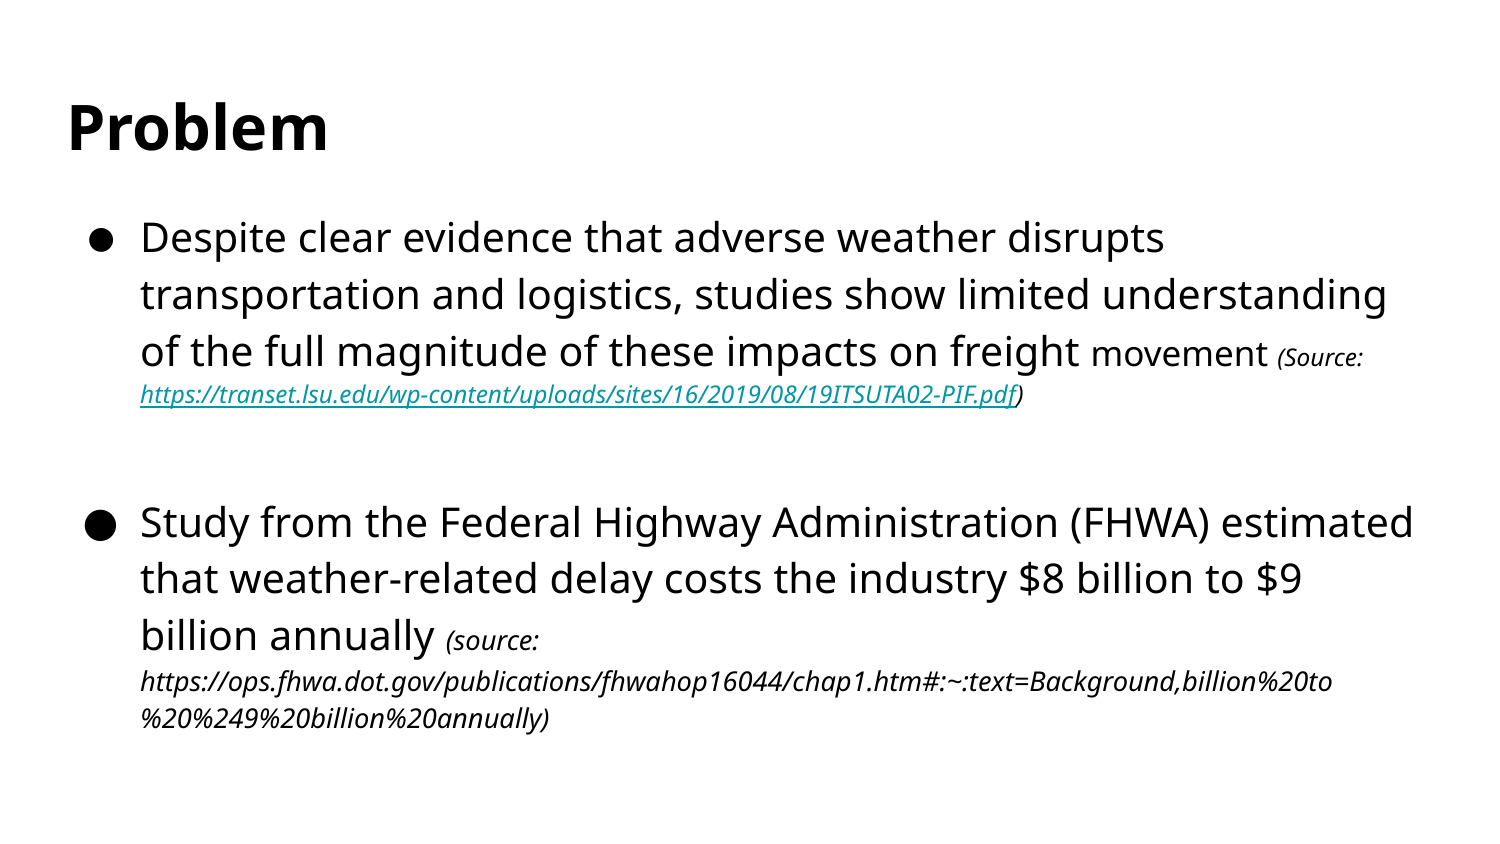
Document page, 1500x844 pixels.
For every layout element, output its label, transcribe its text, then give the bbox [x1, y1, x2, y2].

list Despite clear evidence that adverse weather disrupts transportation and logistics, studies show limited understanding of the full magnitude of these impacts on freight movement (Source: https://transet.lsu.edu/wp-content/uploads/sites/16/2019/08/19ITSUTA02-PIF.pdf) Study from the Federal Highway Administration (FHWA) estimated that weather-related delay costs the industry $8 billion to $9 billion annually (source: https://ops.fhwa.dot.gov/publications/fhwahop16044/chap1.htm#:~:text=Background,billion%20to%20%249%20billion%20annually) [51, 189, 1449, 750]
title Problem [51, 72, 1449, 167]
